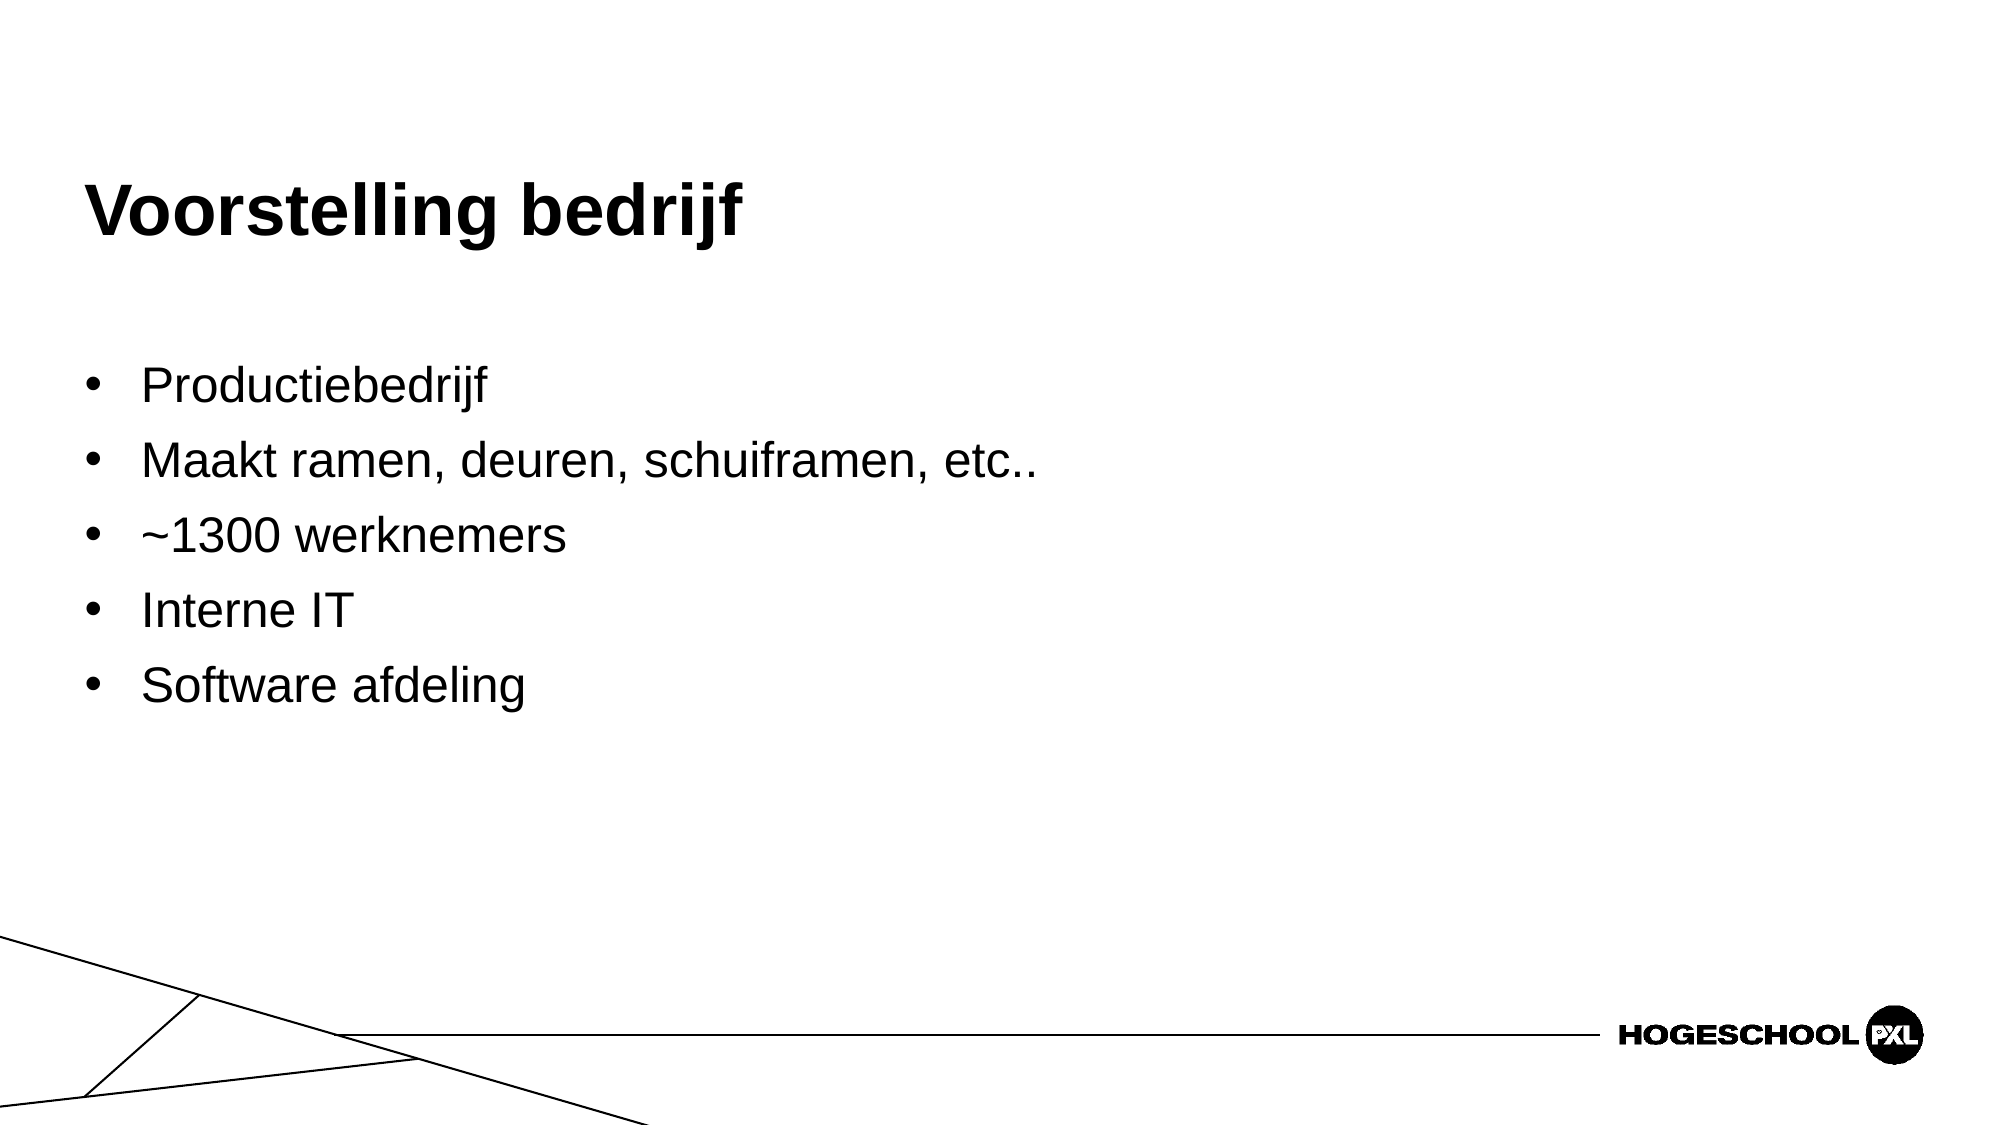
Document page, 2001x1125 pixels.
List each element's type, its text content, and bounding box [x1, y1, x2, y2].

title Voorstelling bedrijf [84, 172, 1916, 259]
text_box Productiebedrijf Maakt ramen, deuren, schuiframen, etc.. ~1300 werknemers Interne IT Software afdeling [84, 359, 1916, 680]
picture [1613, 999, 1929, 1070]
